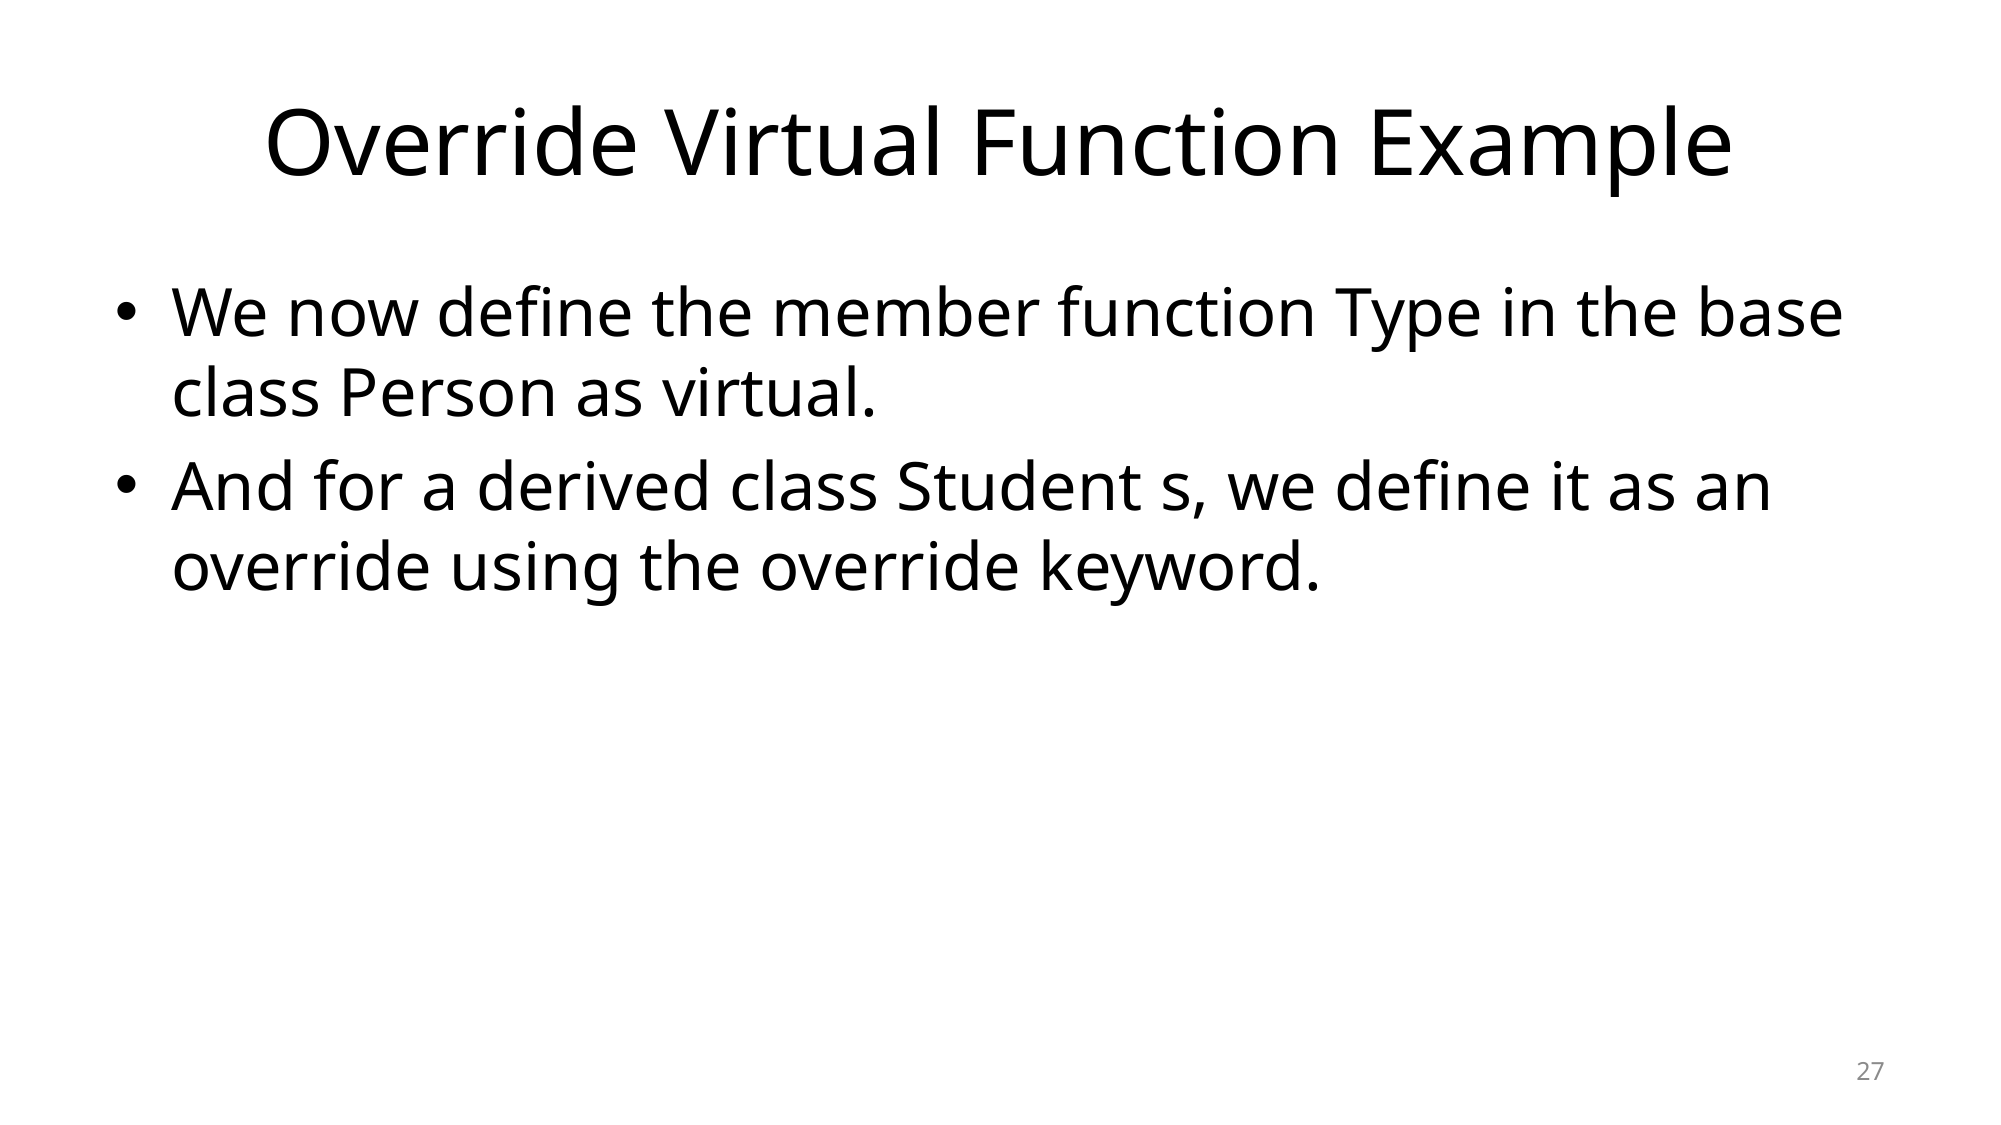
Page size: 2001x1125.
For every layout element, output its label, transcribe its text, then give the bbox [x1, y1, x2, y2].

title Override Virtual Function Example [99, 45, 1900, 233]
slide_number 27 [1433, 1042, 1900, 1103]
list We now define the member function Type in the base class Person as virtual. And for a derived class Student s, we define it as an override using the override keyword. [99, 262, 1900, 1005]
